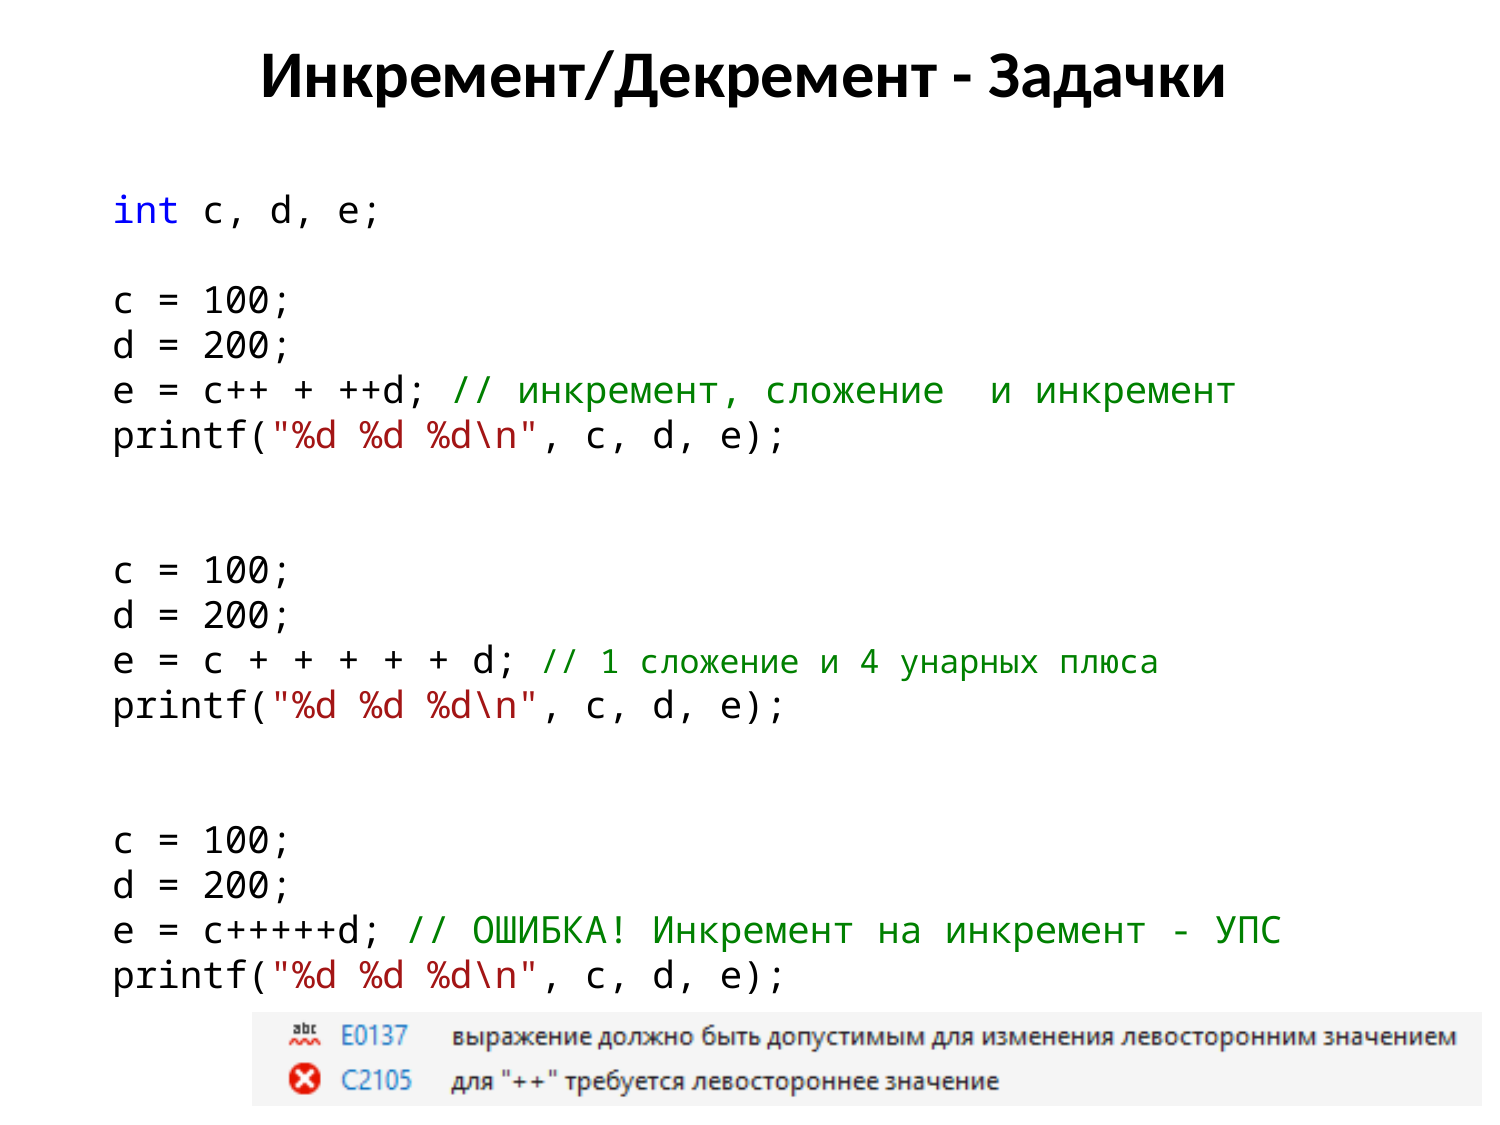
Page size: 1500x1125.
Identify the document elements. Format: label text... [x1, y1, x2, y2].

text_box int c, d, e; c = 100; d = 200; e = c++ + ++d; // инкремент, сложение и инкремент printf("%d %d %d\n", c, d, e); c = 100; d = 200; e = c + + + + + d; // 1 сложение и 4 унарных плюса printf("%d %d %d\n", c, d, e); c = 100; d = 200; e = c+++++d; // ОШИБКА! Инкремент на инкремент - УПС printf("%d %d %d\n", c, d, e); [97, 178, 1389, 1004]
picture [252, 1012, 1482, 1107]
title Инкремент/Декремент - Задачки [29, 19, 1459, 124]
